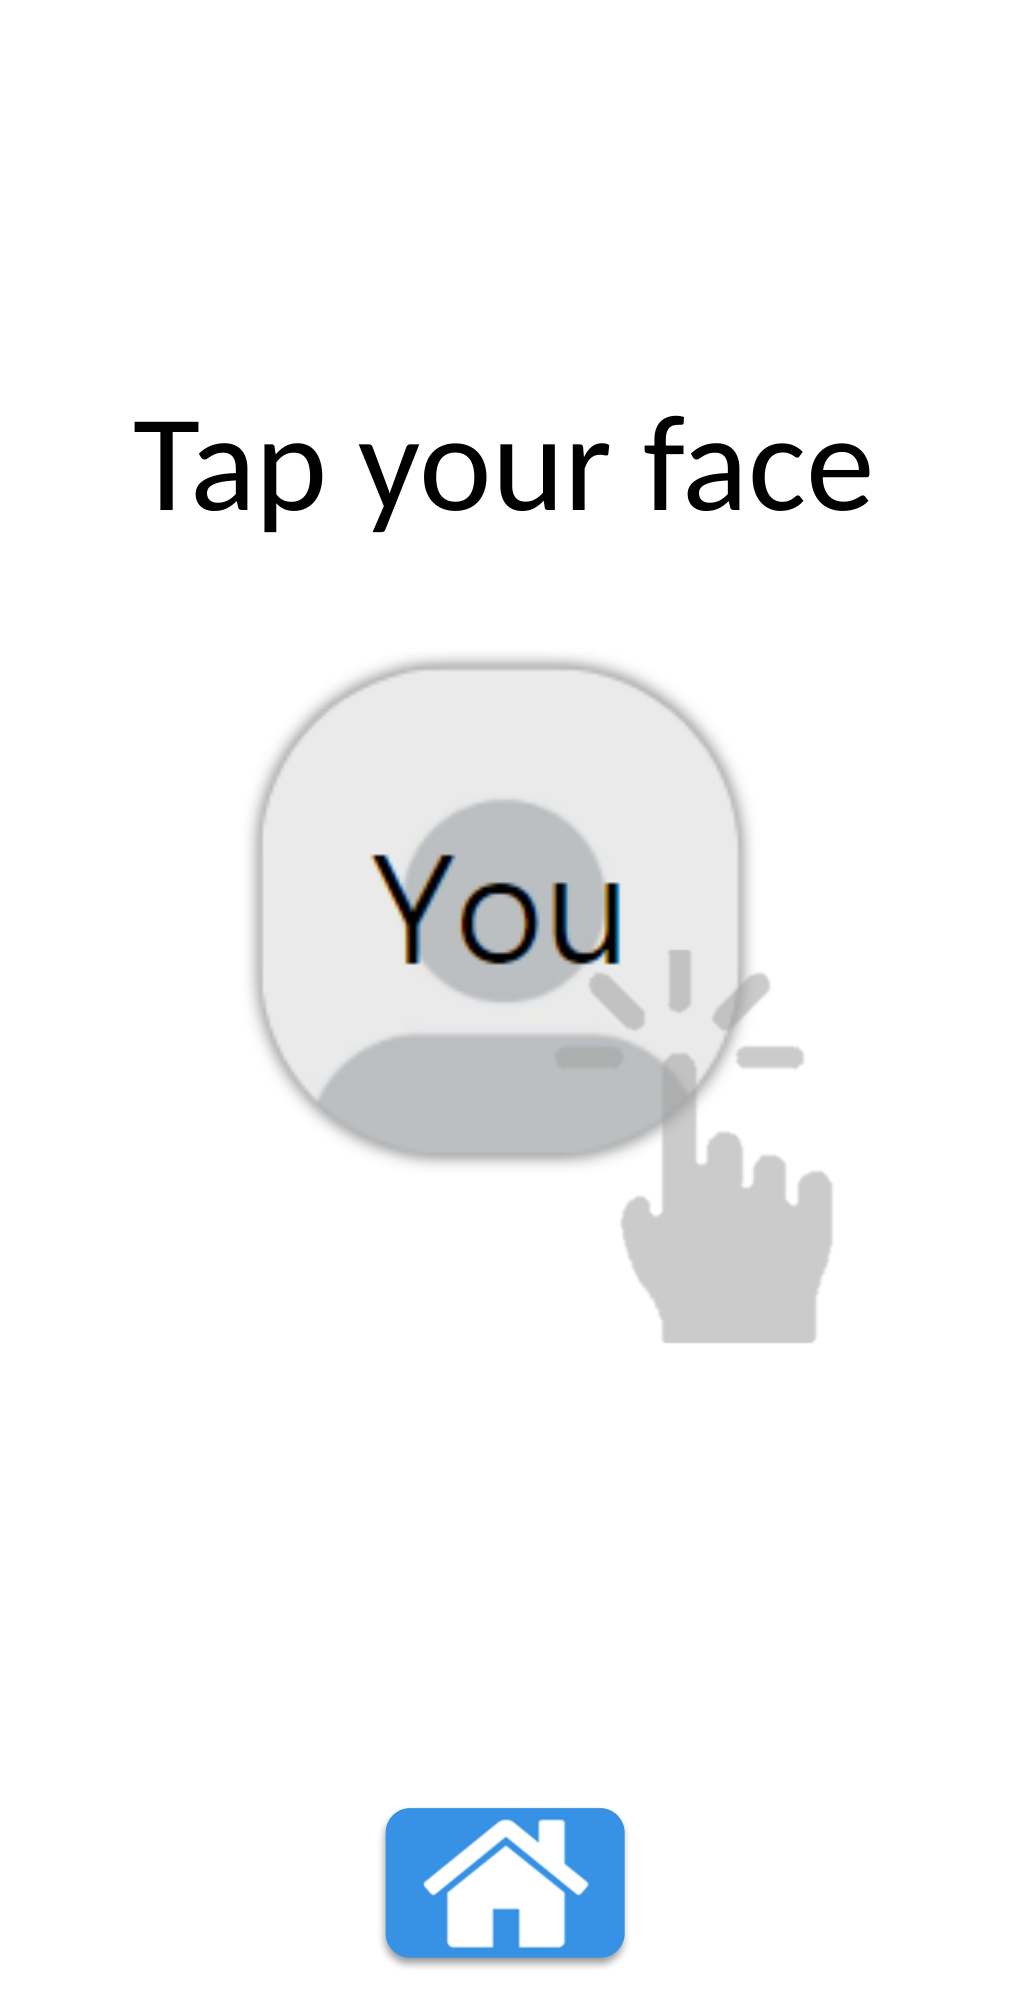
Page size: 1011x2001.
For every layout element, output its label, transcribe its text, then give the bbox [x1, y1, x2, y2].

text_box Tap your face [119, 365, 891, 546]
picture [236, 619, 895, 1347]
text_box [384, 1806, 626, 1960]
